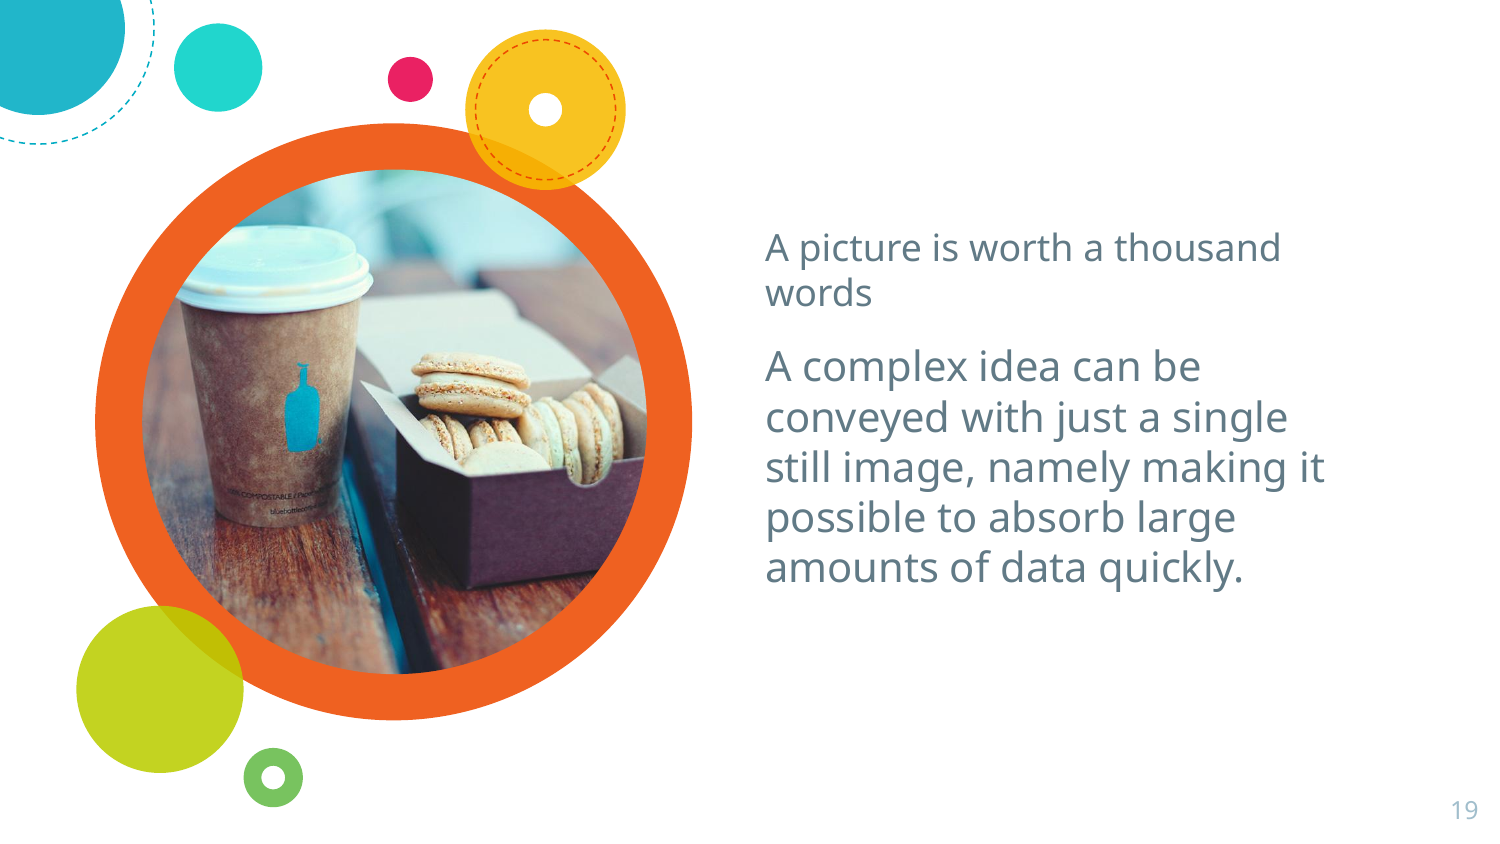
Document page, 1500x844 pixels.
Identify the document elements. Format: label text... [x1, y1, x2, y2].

title A picture is worth a thousand words [750, 224, 1347, 325]
picture [141, 169, 648, 675]
slide_number 19 [1416, 779, 1494, 844]
list A complex idea can be conveyed with just a single still image, namely making it possible to absorb large amounts of data quickly. [750, 325, 1347, 639]
